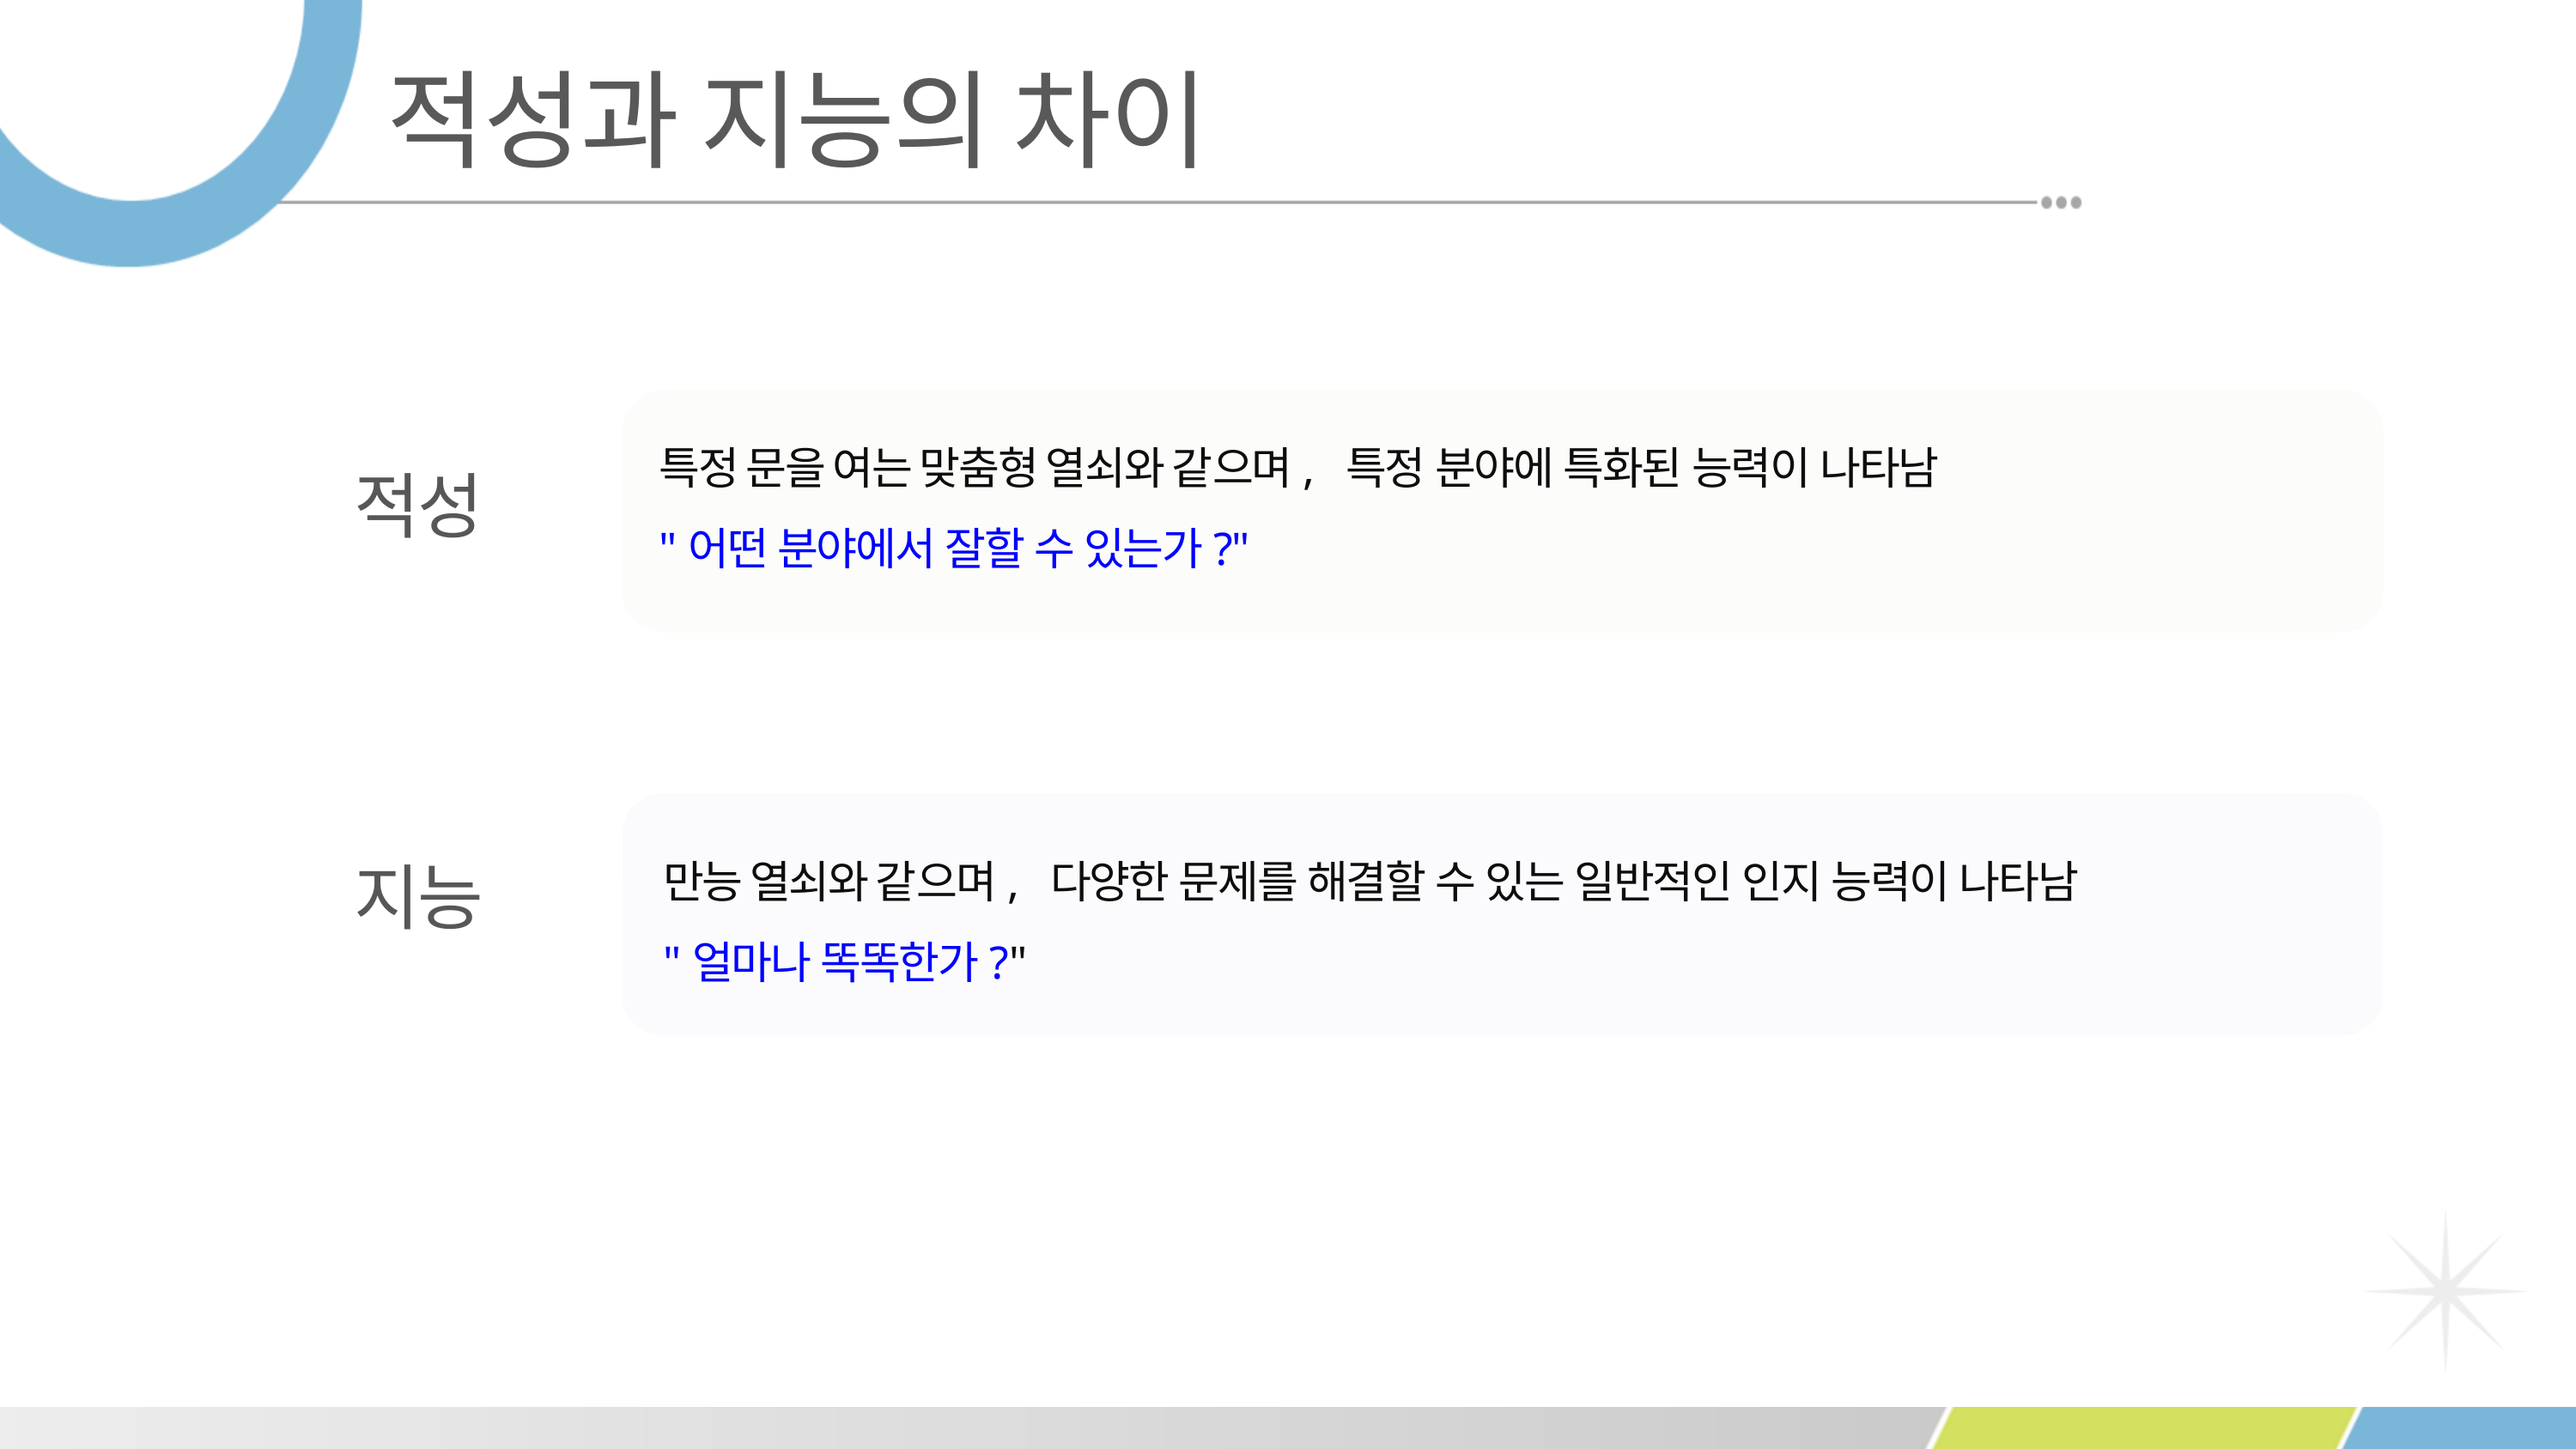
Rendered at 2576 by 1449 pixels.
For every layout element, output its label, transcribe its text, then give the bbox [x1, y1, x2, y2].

picture [0, 0, 2143, 325]
text_box 특정 문을 여는 맞춤형 열쇠와 같으며, 특정 분야에 특화된 능력이 나타남 "어떤 분야에서 잘할 수 있는가?" [659, 413, 2186, 599]
text_box [620, 791, 2385, 1038]
text_box 적성과 지능의 차이 [386, 45, 1686, 199]
picture [0, 1407, 2576, 1449]
text_box 만능 열쇠와 같으며, 다양한 문제를 해결할 수 있는 일반적인 인지 능력이 나타남 "얼마나 똑똑한가?" [663, 827, 2244, 1015]
text_box 적성 [354, 497, 659, 548]
text_box 지능 [354, 889, 663, 940]
text_box [621, 388, 2385, 634]
